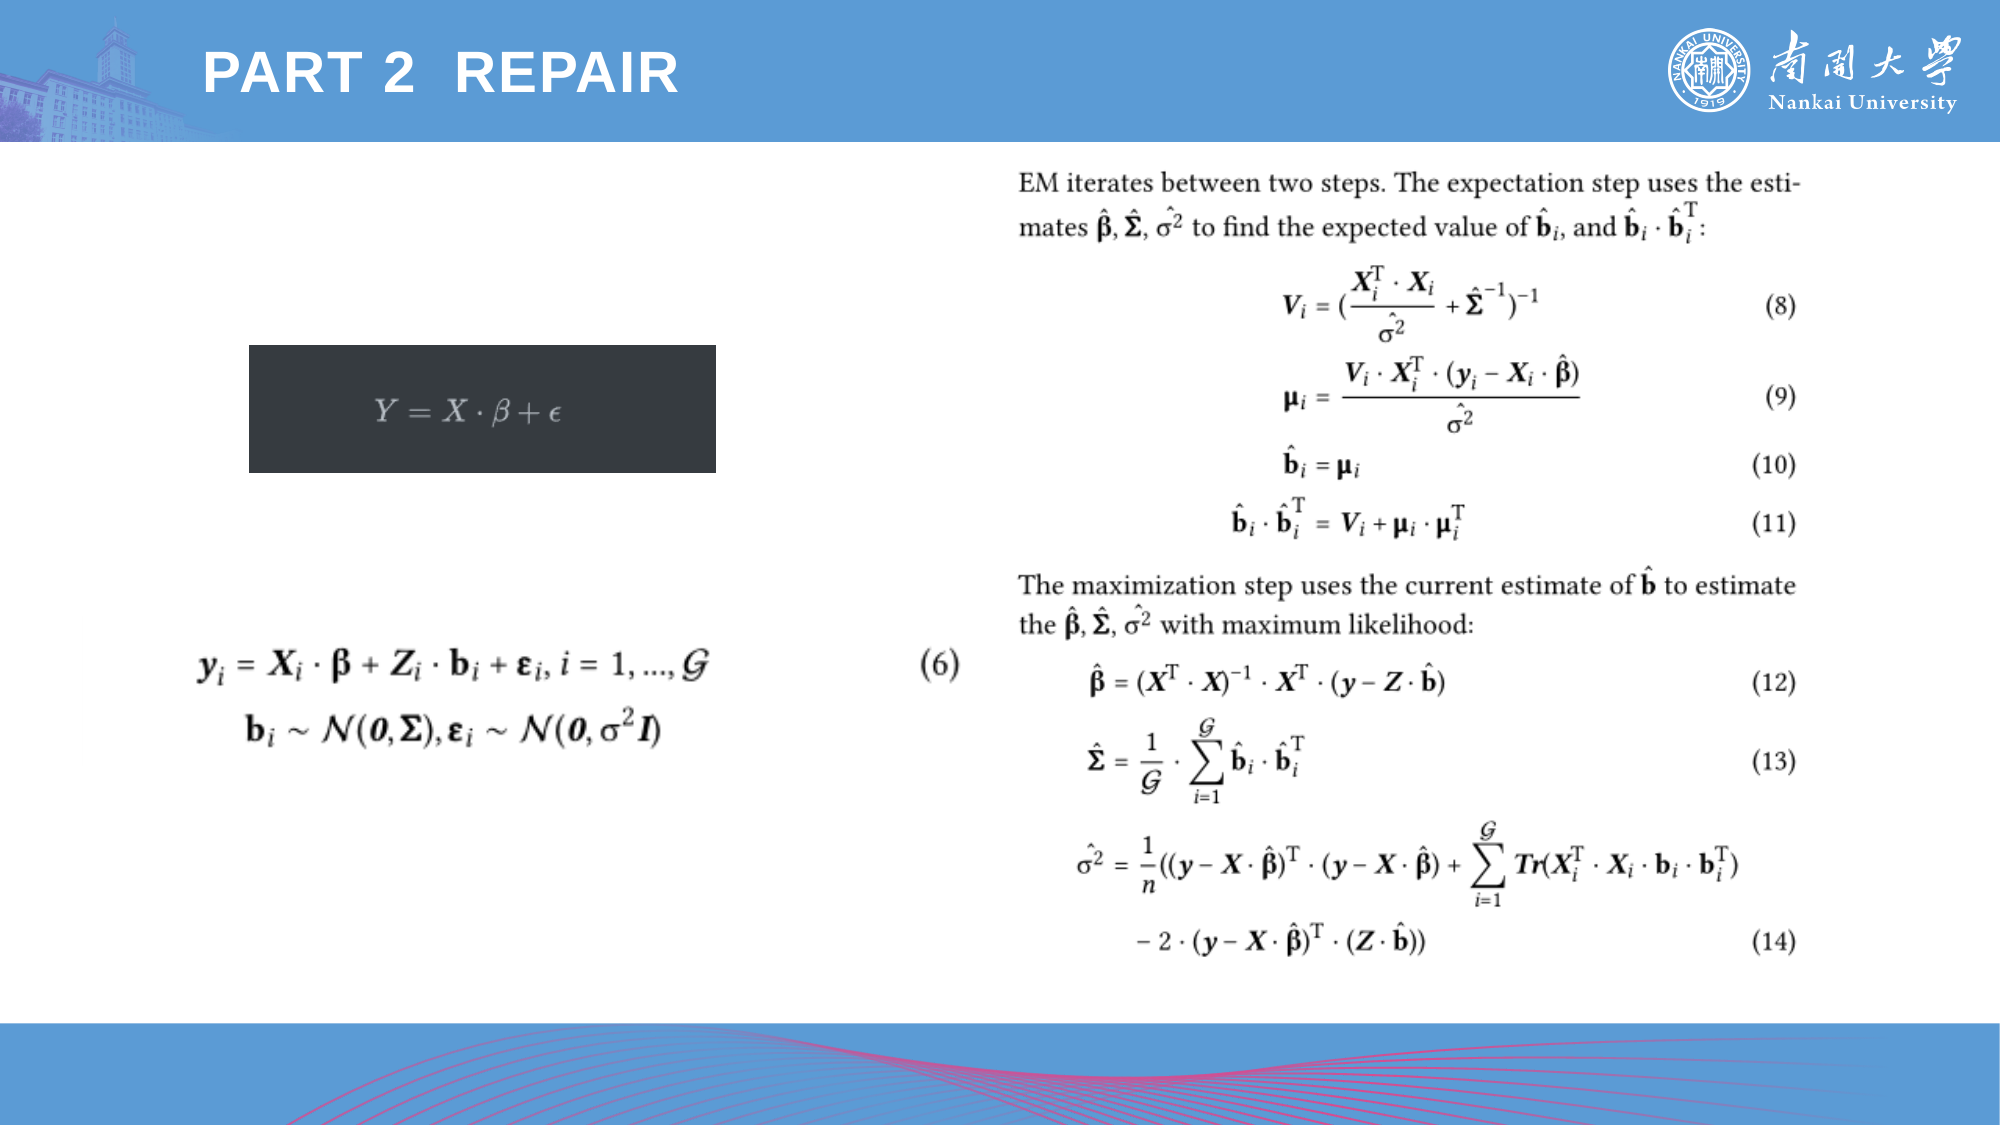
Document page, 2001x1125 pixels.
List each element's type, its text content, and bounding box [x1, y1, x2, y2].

picture [81, 153, 1859, 971]
text_box PART 2 REPAIR [188, 27, 976, 112]
picture [249, 345, 716, 473]
picture [0, 1023, 1890, 1125]
